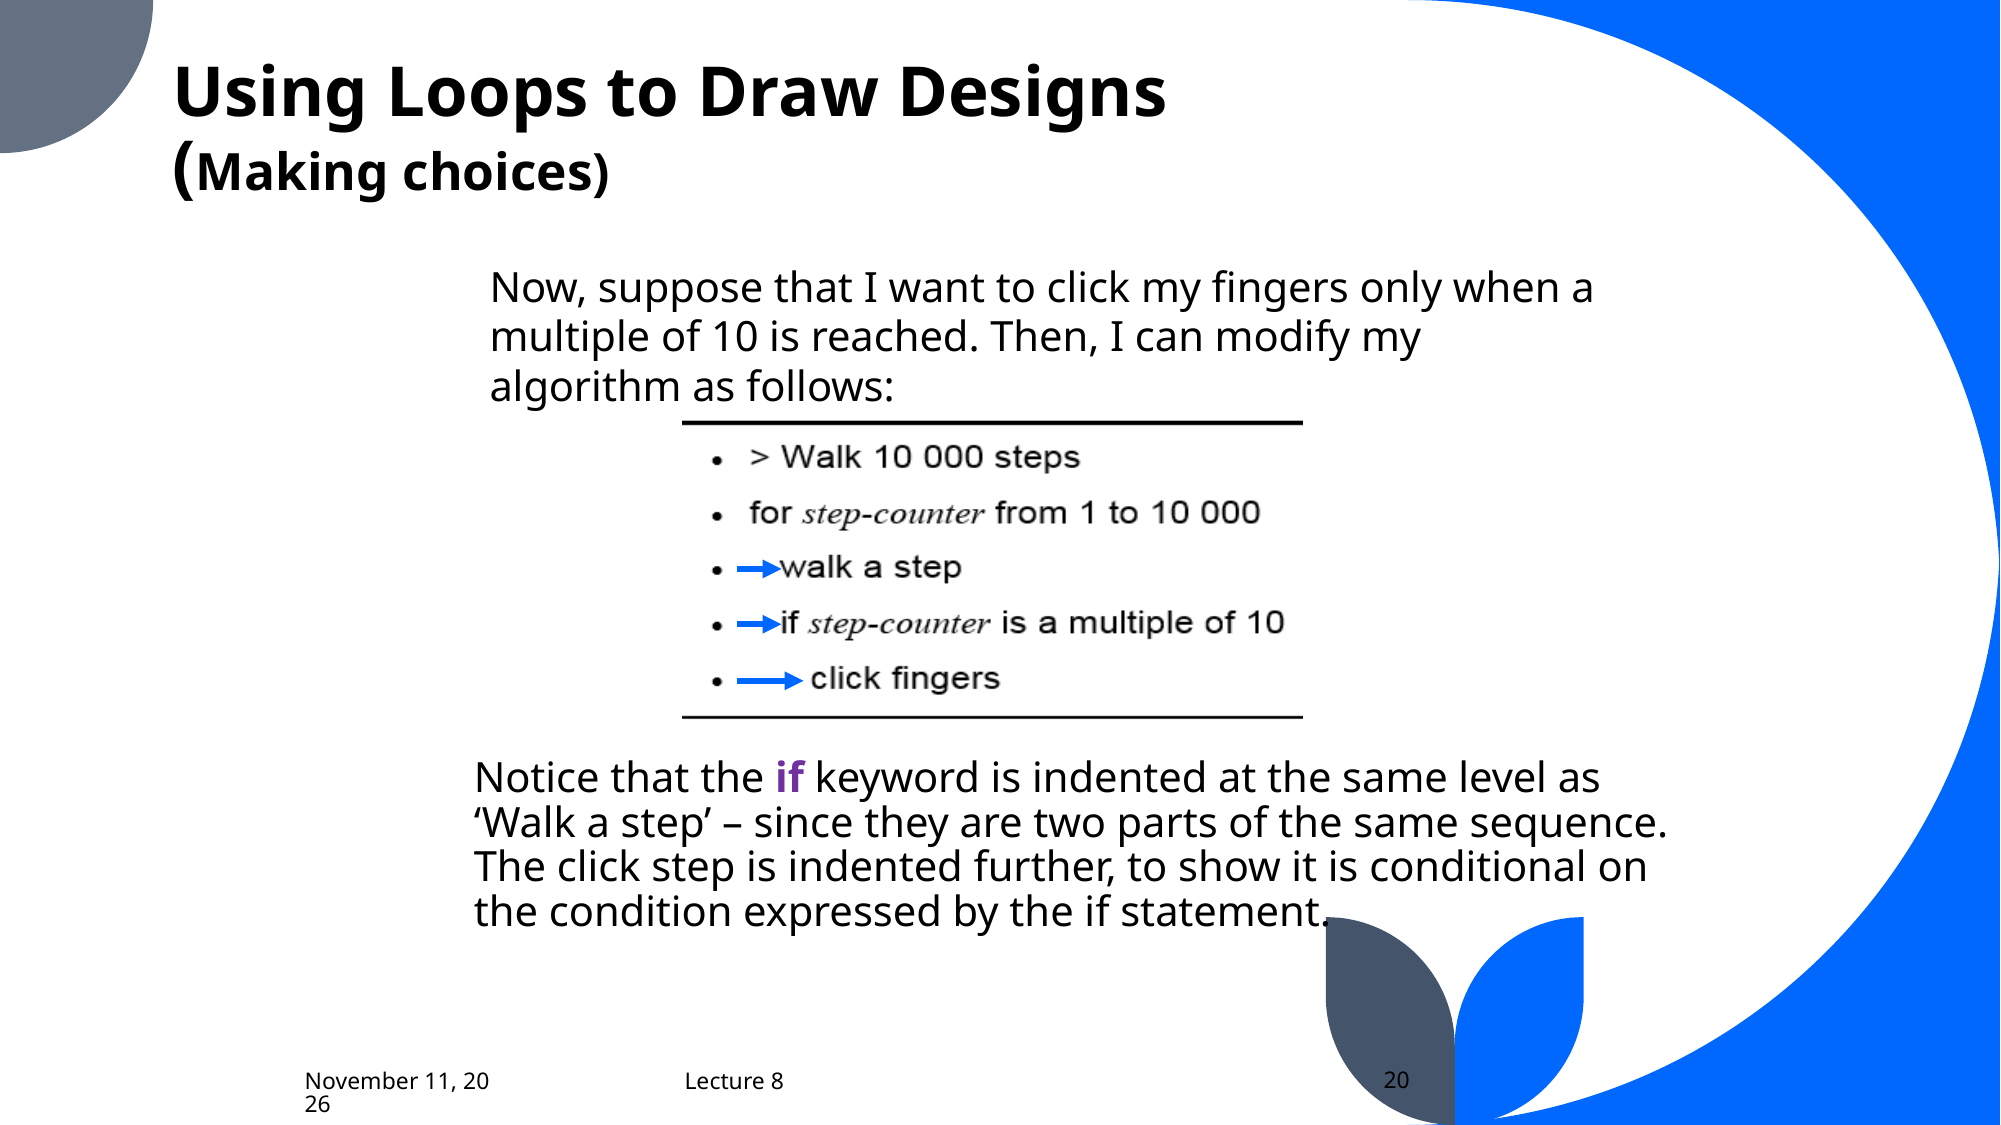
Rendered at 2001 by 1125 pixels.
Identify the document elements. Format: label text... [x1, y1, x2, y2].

title Using Loops to Draw Designs (Making choices) [157, 48, 1720, 214]
slide_number 20 [1354, 1050, 1425, 1111]
text_box Now, suppose that I want to click my fingers only when a multiple of 10 is reached. Then, I can modify my algorithm as follows: [474, 253, 1621, 418]
list Notice that the if keyword is indented at the same level as ‘Walk a step’ – since they are two parts of the same sequence. The click step is indented further, to show it is conditional on the condition expressed by the if statement. [458, 748, 1720, 1099]
footer Lecture 8 [669, 1050, 838, 1111]
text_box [682, 411, 1303, 749]
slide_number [289, 1052, 509, 1113]
